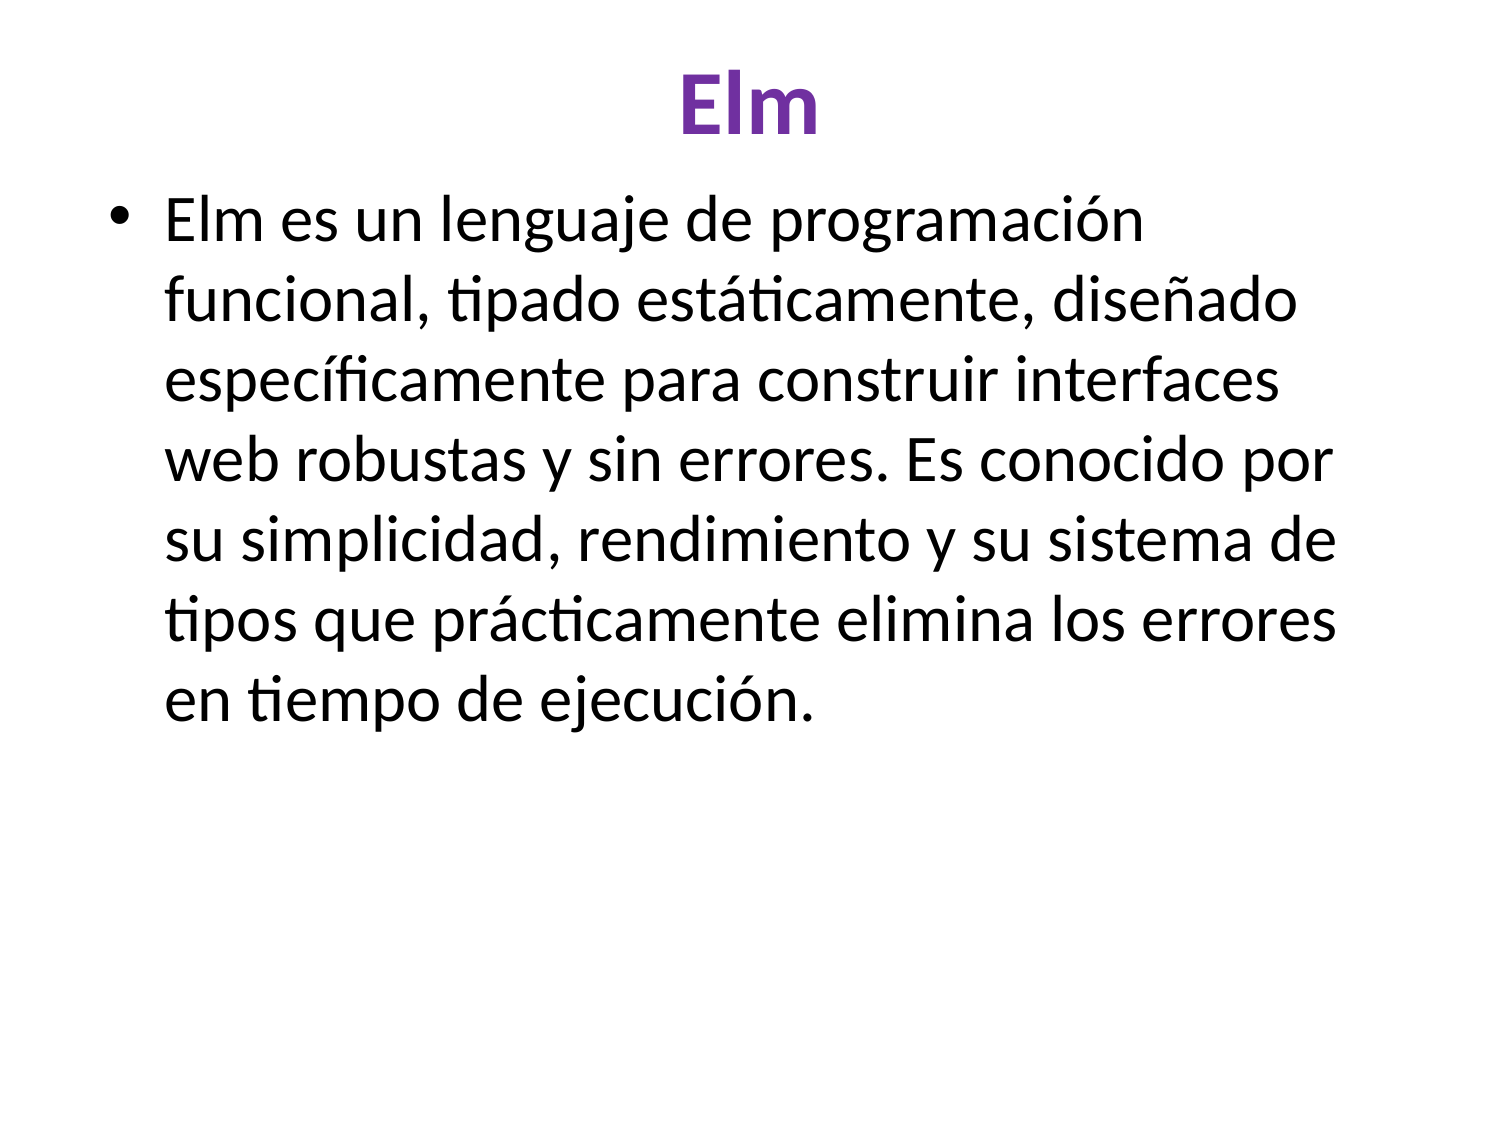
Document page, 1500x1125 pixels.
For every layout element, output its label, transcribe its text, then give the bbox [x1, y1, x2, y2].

title Elm [75, 45, 1425, 150]
list Elm es un lenguaje de programación funcional, tipado estáticamente, diseñado específicamente para construir interfaces web robustas y sin errores. Es conocido por su simplicidad, rendimiento y su sistema de tipos que prácticamente elimina los errores en tiempo de ejecución. [75, 167, 1425, 1005]
